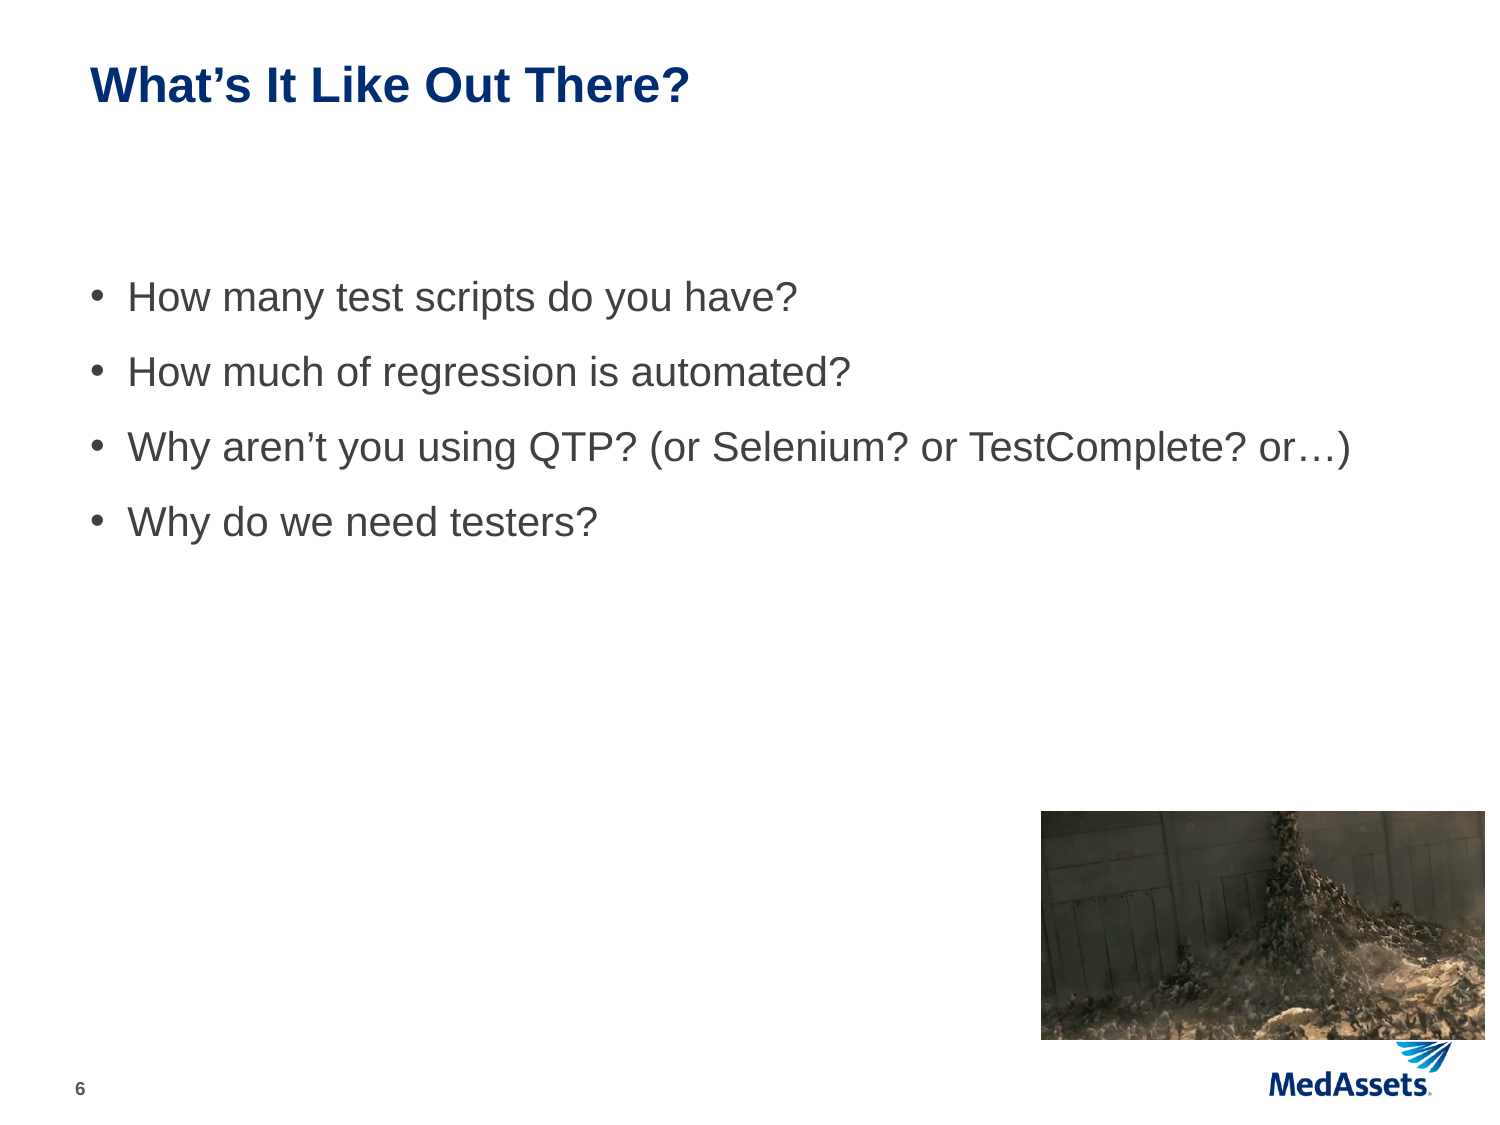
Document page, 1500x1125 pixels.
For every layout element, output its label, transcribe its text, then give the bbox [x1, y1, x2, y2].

list How many test scripts do you have? How much of regression is automated? Why aren’t you using QTP? (or Selenium? or TestComplete? or…) Why do we need testers? [75, 262, 1425, 965]
picture [1041, 811, 1485, 1101]
title What’s It Like Out There? [75, 45, 1425, 233]
